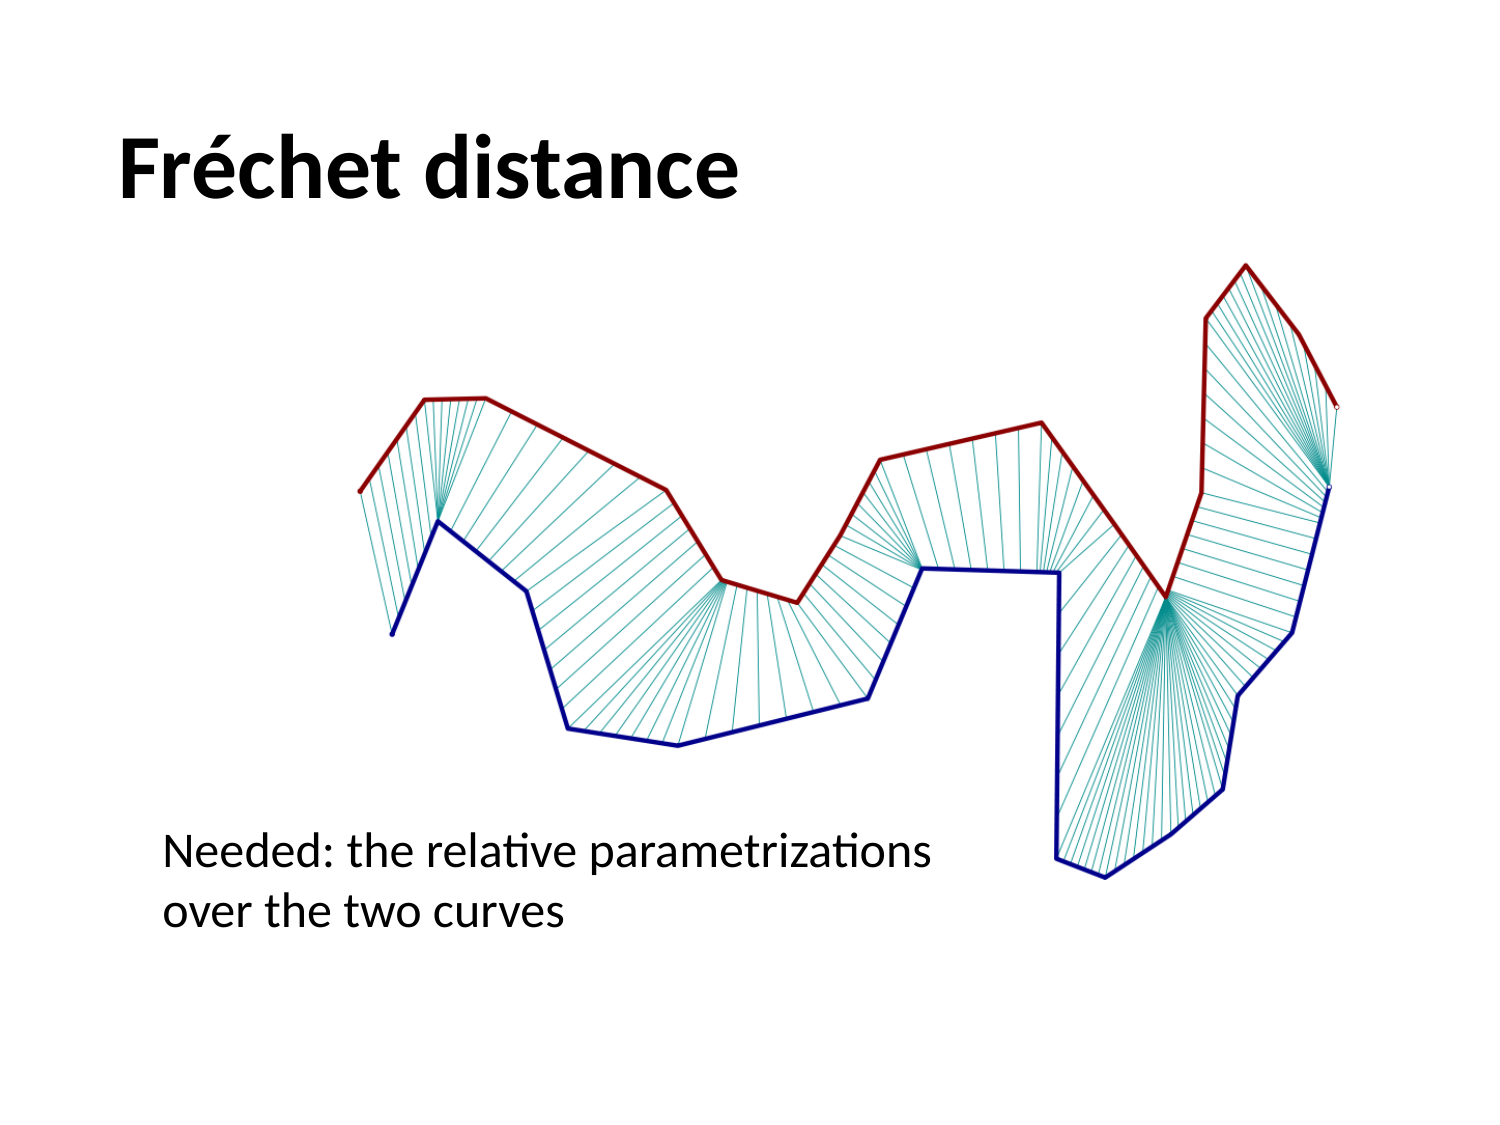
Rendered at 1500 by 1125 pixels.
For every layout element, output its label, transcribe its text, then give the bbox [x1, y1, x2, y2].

text_box Needed: the relative parametrizations over the two curves [147, 810, 987, 946]
title Fréchet distance [103, 59, 1397, 278]
picture [336, 243, 1364, 911]
